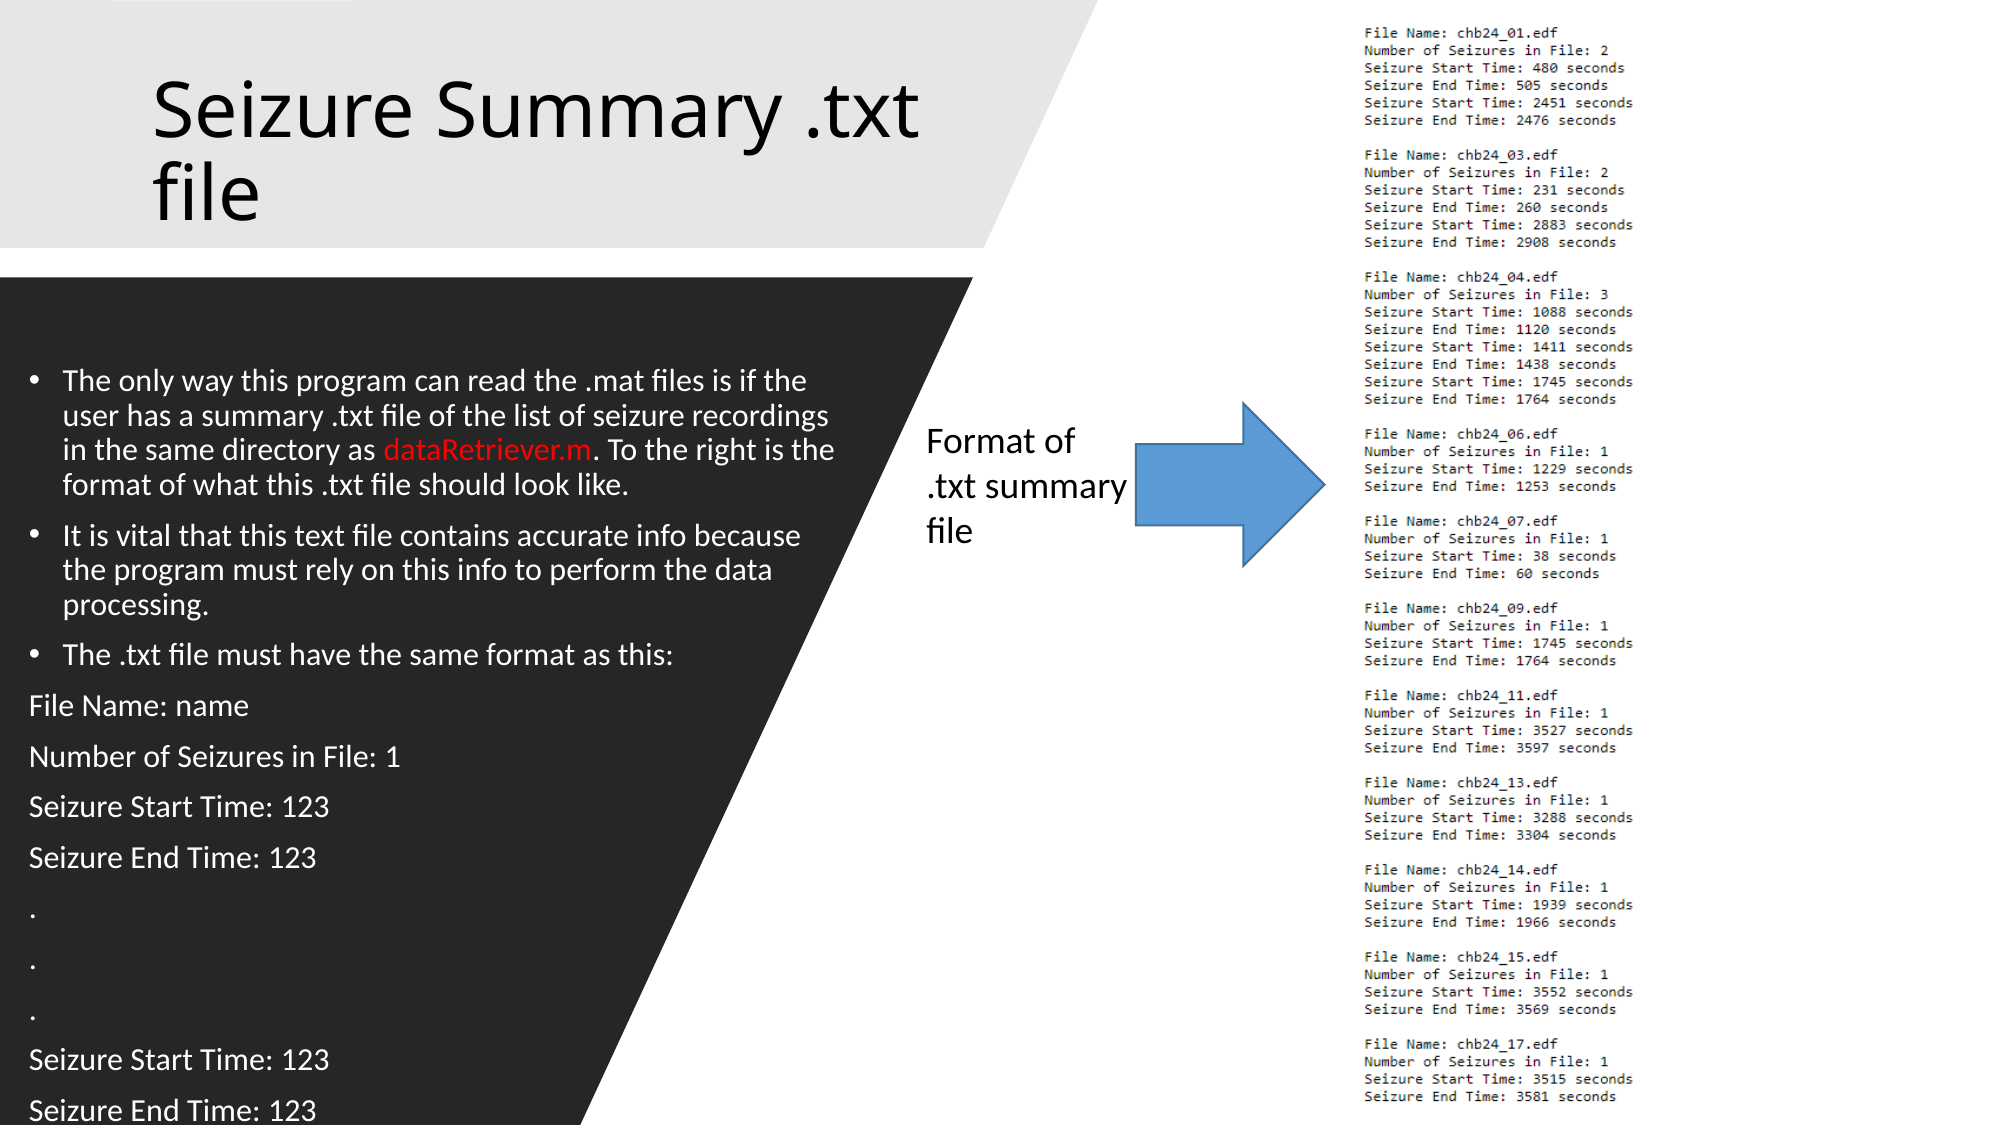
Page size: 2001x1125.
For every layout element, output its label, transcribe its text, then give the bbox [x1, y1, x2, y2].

title Seizure Summary .txt file [137, 59, 1014, 248]
list The only way this program can read the .mat files is if the user has a summary .txt file of the list of seizure recordings in the same directory as dataRetriever.m. To the right is the format of what this .txt file should look like. It is vital that this text file contains accurate info because the program must rely on this info to perform the data processing. The .txt file must have the same format as this: File Name: name Number of Seizures in File: 1 Seizure Start Time: 123 Seizure End Time: 123 . . . Seizure Start Time: 123 Seizure End Time: 123 [13, 356, 856, 1125]
picture [1355, 11, 1641, 1107]
text_box [0, 0, 1100, 249]
text_box [1152, 401, 1327, 569]
text_box Format of .txt summary file [911, 408, 1152, 559]
text_box [0, 276, 975, 1125]
